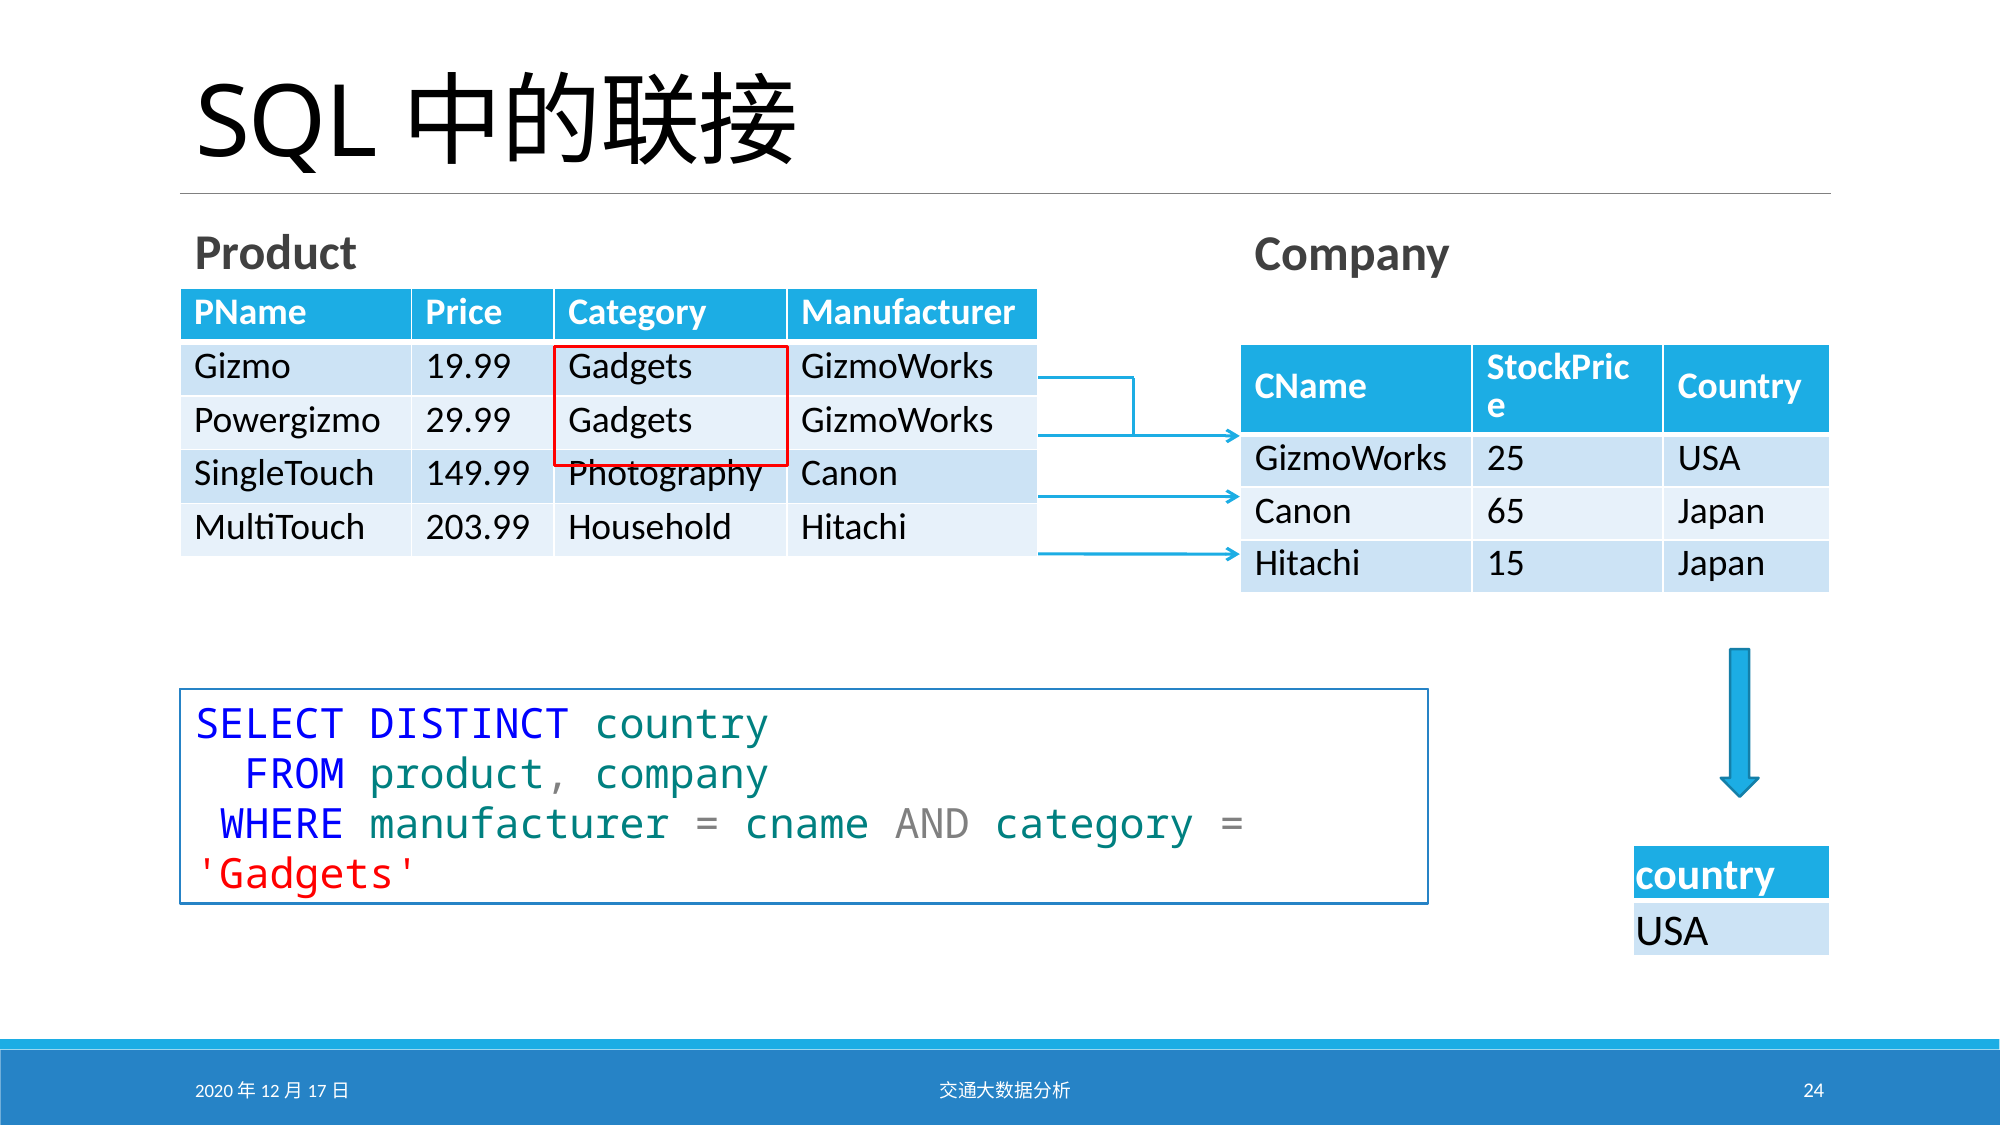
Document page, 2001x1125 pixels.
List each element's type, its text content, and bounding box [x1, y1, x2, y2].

table_cell USA [1634, 903, 1829, 955]
table_cell Canon [1241, 488, 1471, 539]
table_cell 29.99 [412, 397, 553, 449]
table_cell 149.99 [412, 450, 553, 503]
table_header country [1634, 846, 1829, 898]
table_header CName [1241, 345, 1471, 432]
table_cell GizmoWorks [789, 397, 1037, 449]
table_cell 15 [1473, 541, 1662, 592]
table_cell USA [1664, 437, 1829, 486]
table_cell 19.99 [412, 345, 553, 395]
table_header Manufacturer [788, 289, 1037, 339]
table_cell 65 [1473, 488, 1662, 539]
table_cell Hitachi [788, 504, 1037, 556]
table_cell GizmoWorks [1241, 437, 1471, 486]
table_cell GizmoWorks [788, 345, 1037, 395]
text_box Product [179, 212, 680, 287]
title SQL中的联接 [179, 20, 1830, 185]
table_cell Powergizmo [181, 397, 411, 449]
table_cell Gizmo [181, 345, 411, 395]
table_header Price [412, 289, 553, 339]
text_box [553, 346, 789, 467]
table_header Category [555, 289, 786, 339]
table_header StockPrice [1473, 345, 1662, 432]
table_cell SingleTouch [181, 450, 411, 503]
text_box SELECT DISTINCT country FROM product, company WHERE manufacturer = cname AND category = 'Gadgets' [179, 688, 1429, 905]
table_cell Household [555, 504, 786, 556]
table_cell Hitachi [1241, 541, 1471, 592]
table_cell Photography [555, 467, 786, 503]
table_cell Japan [1664, 488, 1829, 539]
table_cell Canon [788, 450, 1037, 503]
text_box [1719, 647, 1760, 798]
table_header PName [181, 289, 411, 339]
slide_number 24 [1624, 1059, 1840, 1120]
text_box Company [1239, 213, 1740, 288]
table_cell Japan [1664, 541, 1829, 592]
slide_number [179, 1059, 586, 1120]
table_header Country [1664, 345, 1829, 432]
table_cell MultiTouch [181, 504, 411, 556]
table_cell 203.99 [412, 504, 553, 556]
table_cell 25 [1473, 437, 1662, 486]
footer 交通大数据分析 [609, 1059, 1401, 1120]
